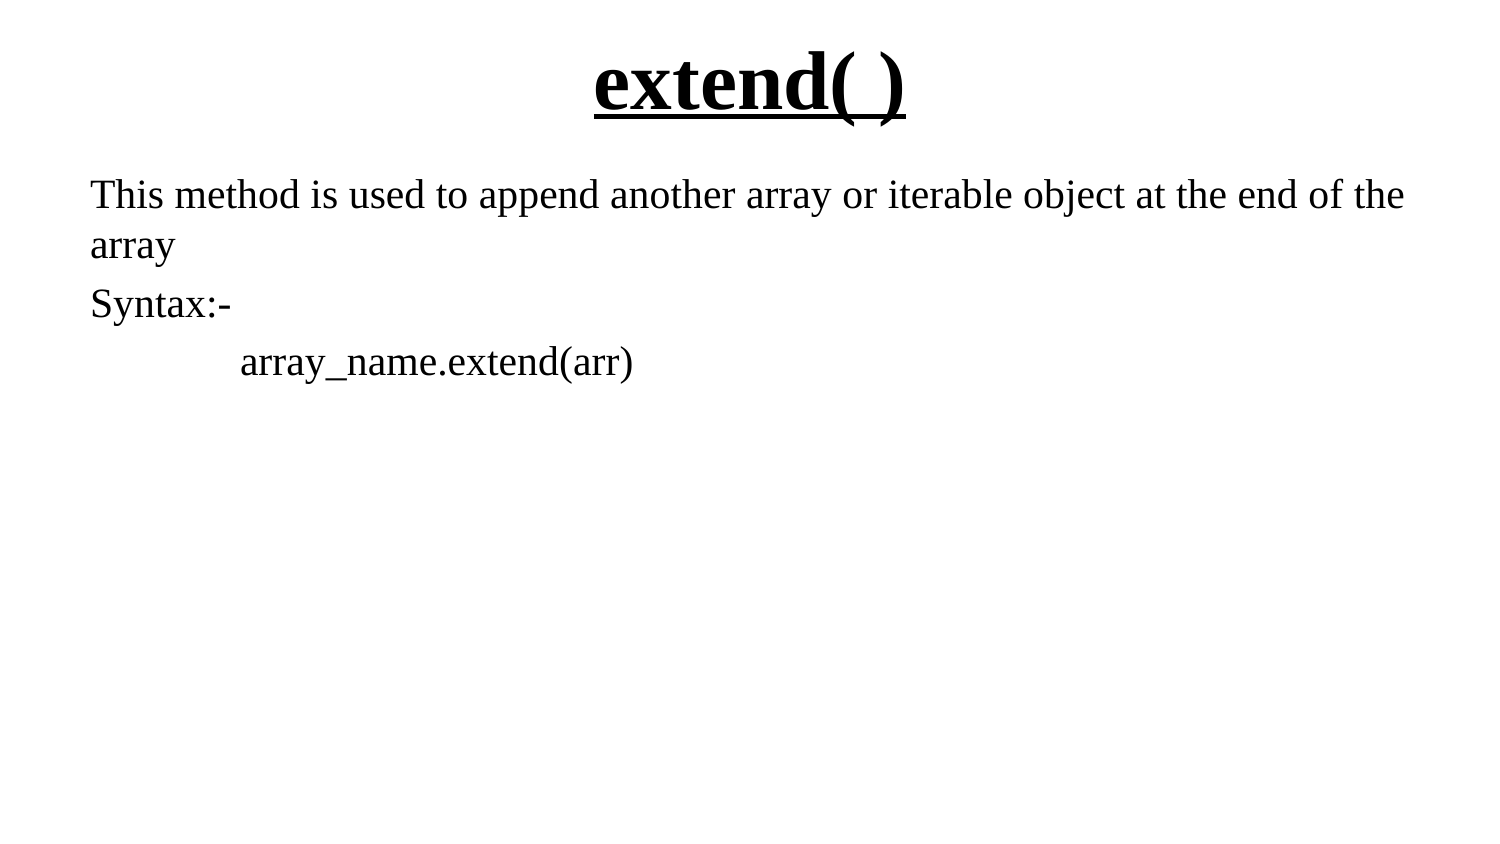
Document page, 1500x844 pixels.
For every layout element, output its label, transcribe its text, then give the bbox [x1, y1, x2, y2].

title extend( ) [75, 6, 1425, 147]
list This method is used to append another array or iterable object at the end of the array Syntax:- array_name.extend(arr) [75, 159, 1425, 717]
